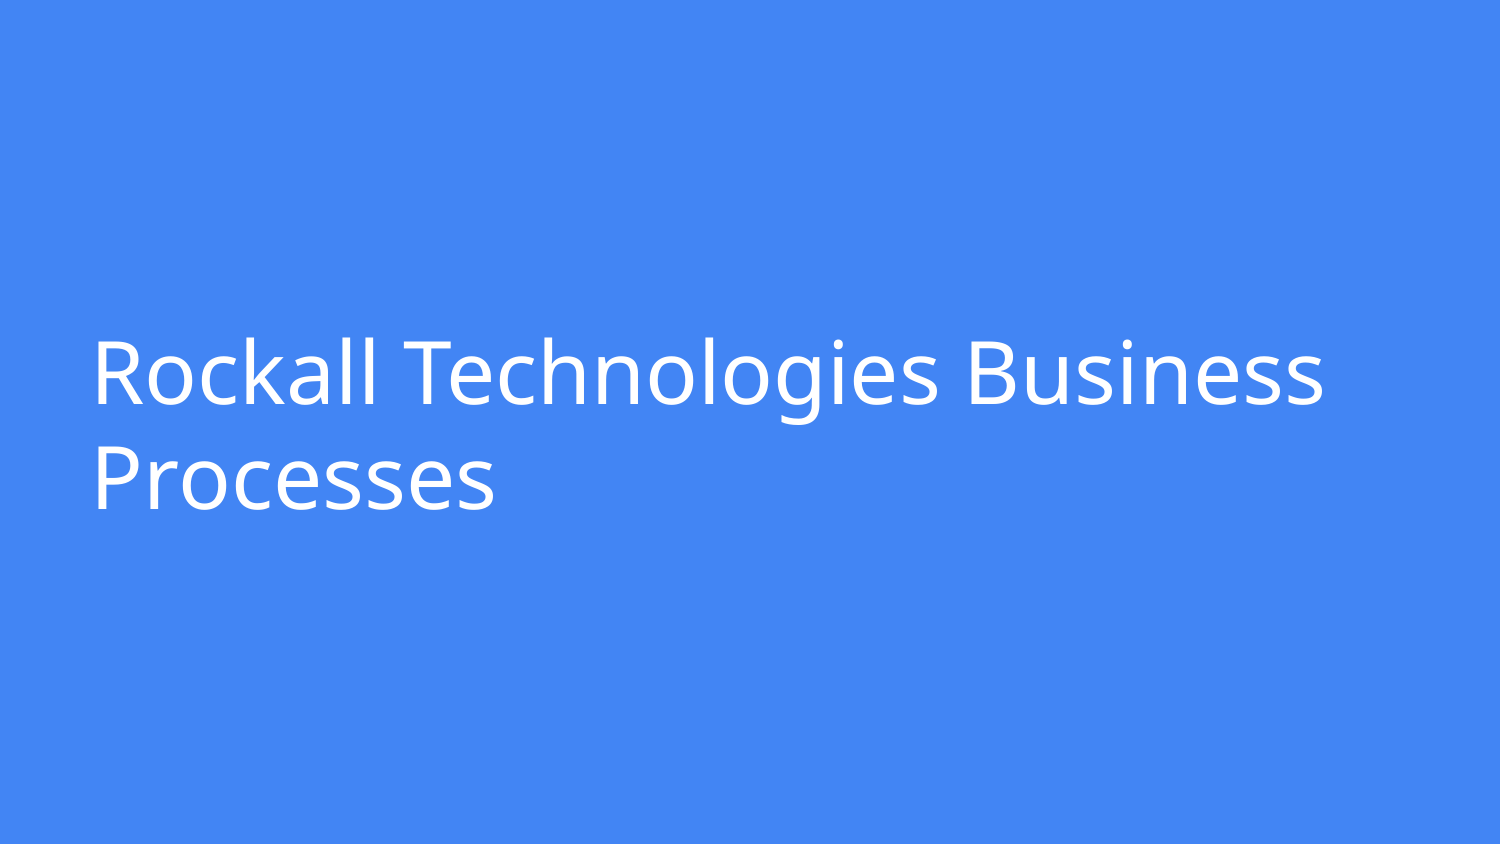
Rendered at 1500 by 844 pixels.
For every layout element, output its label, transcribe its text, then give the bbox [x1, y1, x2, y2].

title Rockall Technologies Business Processes [75, 338, 1425, 505]
